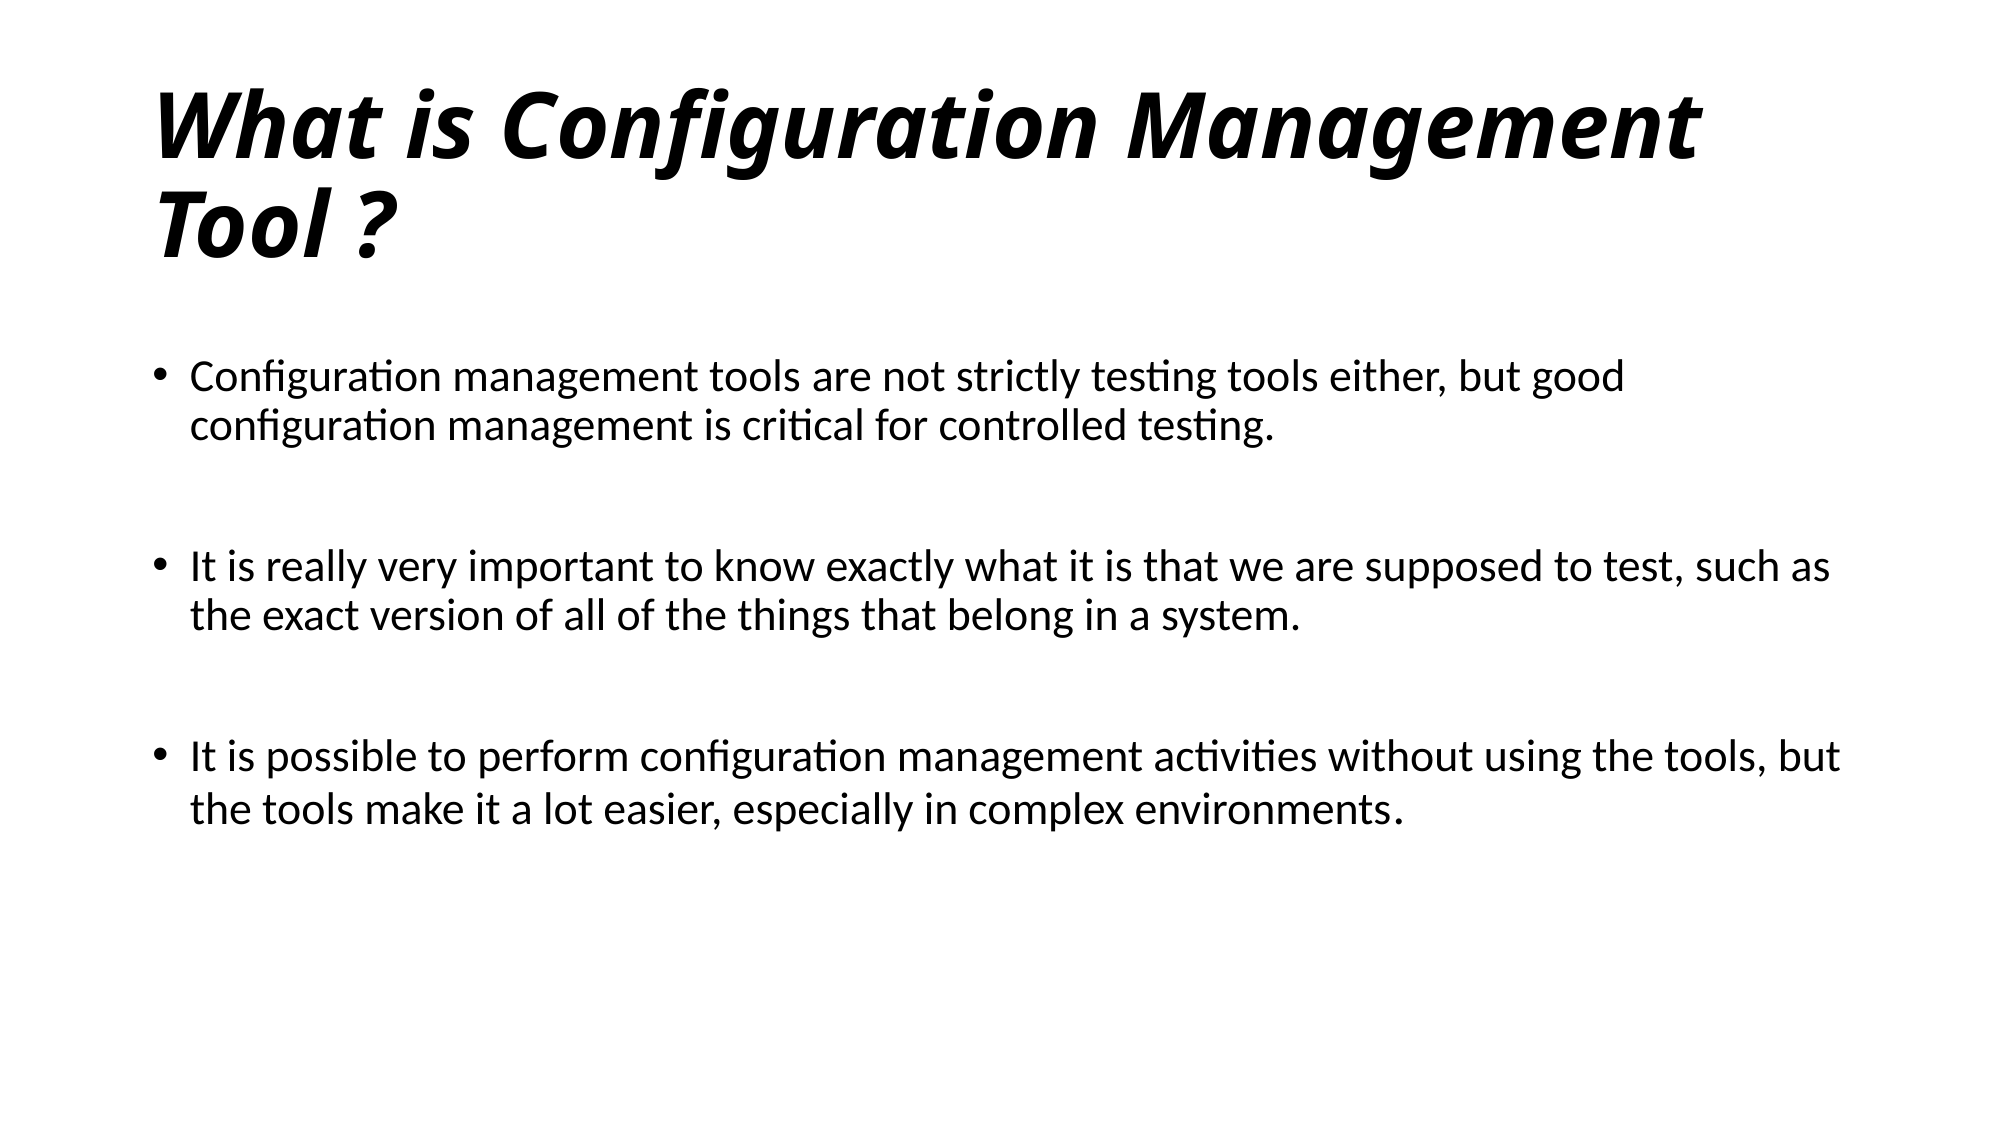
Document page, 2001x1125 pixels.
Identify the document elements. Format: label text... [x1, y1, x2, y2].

list Configuration management tools are not strictly testing tools either, but good configuration management is critical for controlled testing. It is really very important to know exactly what it is that we are supposed to test, such as the exact version of all of the things that belong in a system. It is possible to perform configuration management activities without using the tools, but the tools make it a lot easier, especially in complex environments. [137, 344, 1863, 1058]
title What is Configuration Management Tool ? [137, 69, 1863, 288]
